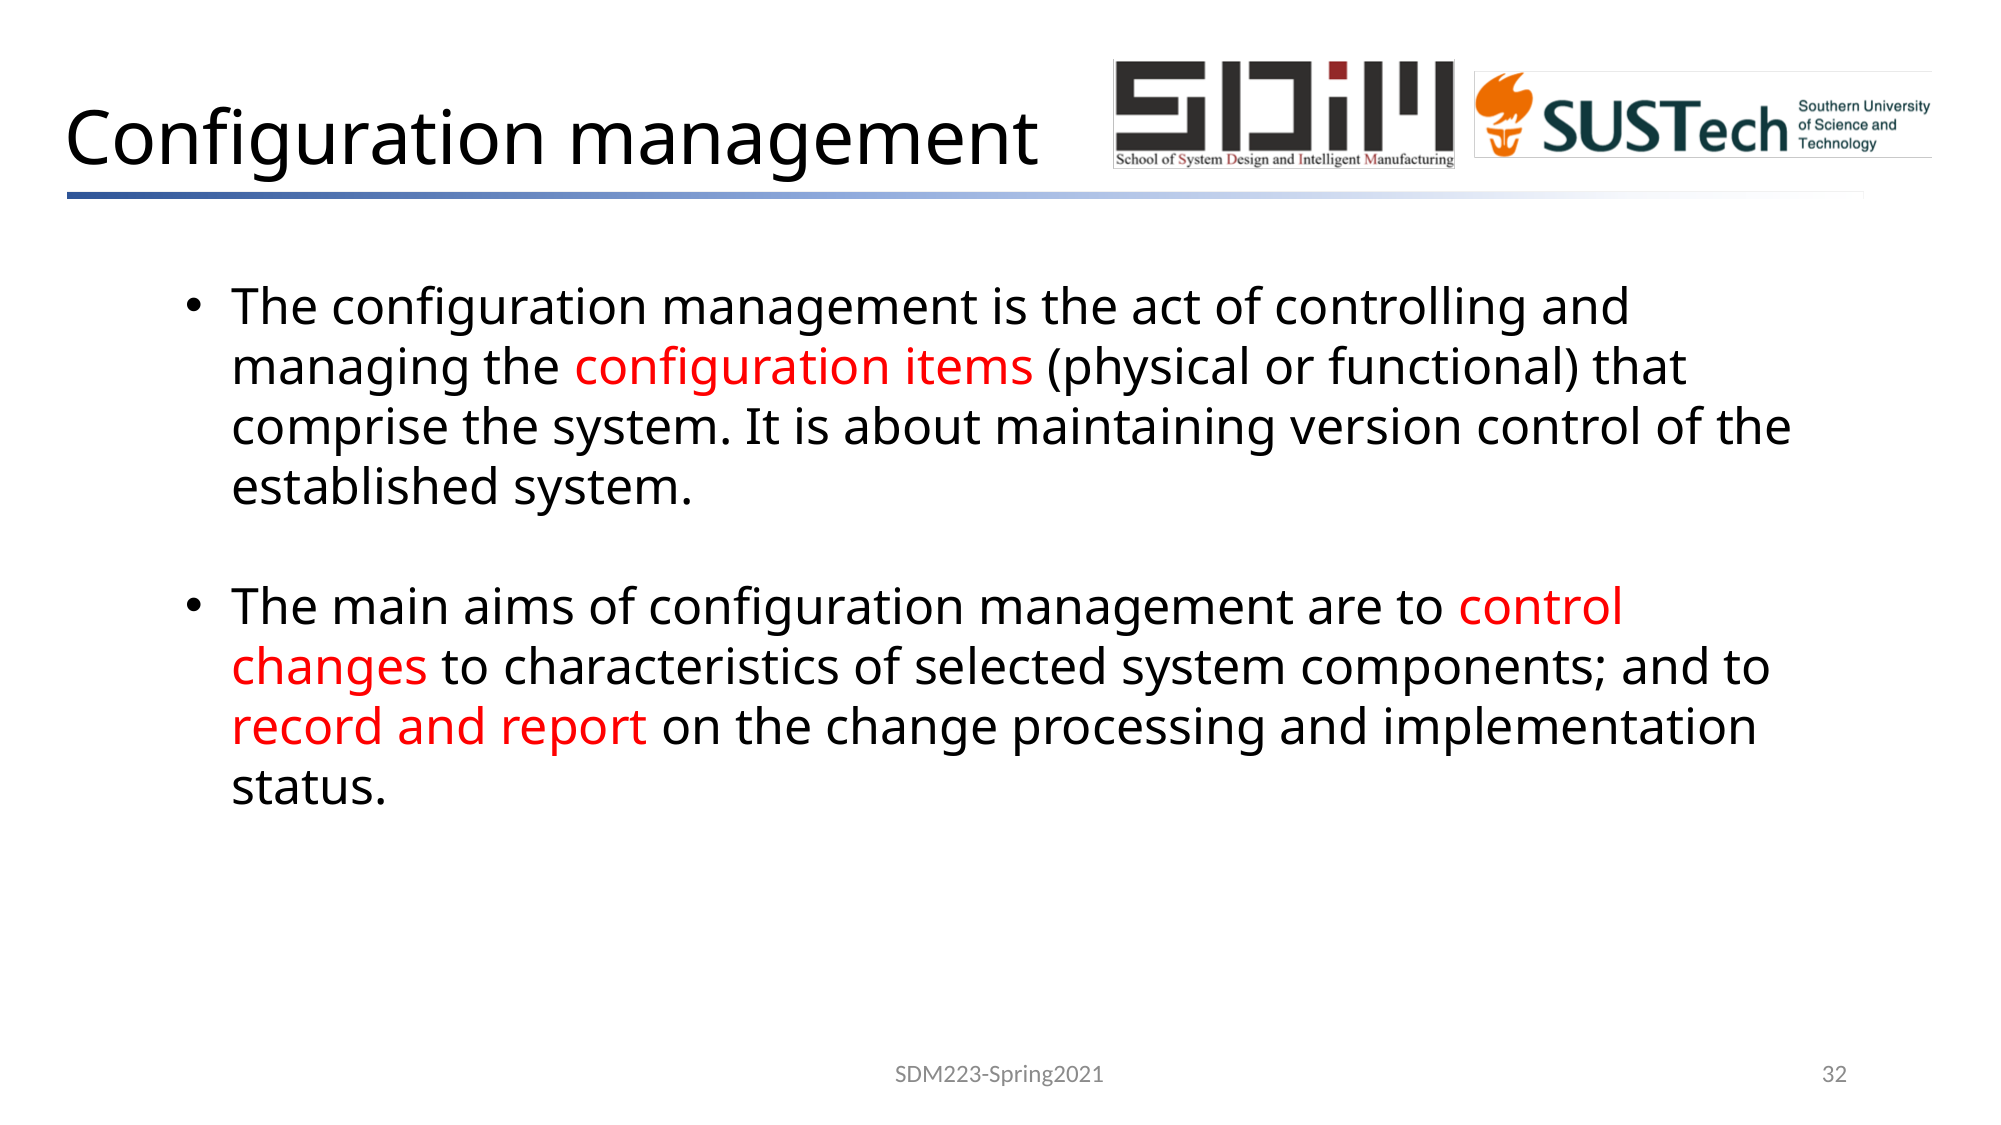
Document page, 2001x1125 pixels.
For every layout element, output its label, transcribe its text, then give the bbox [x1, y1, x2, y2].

picture [1055, 59, 1932, 199]
slide_number 32 [1412, 1042, 1863, 1103]
title Configuration management [62, 38, 1055, 229]
footer SDM223-Spring2021 [662, 1042, 1338, 1103]
text_box The configuration management is the act of controlling and managing the configuration items (physical or functional) that comprise the system. It is about maintaining version control of the established system. The main aims of configuration management are to control changes to characteristics of selected system components; and to record and report on the change processing and implementation status. [170, 267, 1830, 882]
